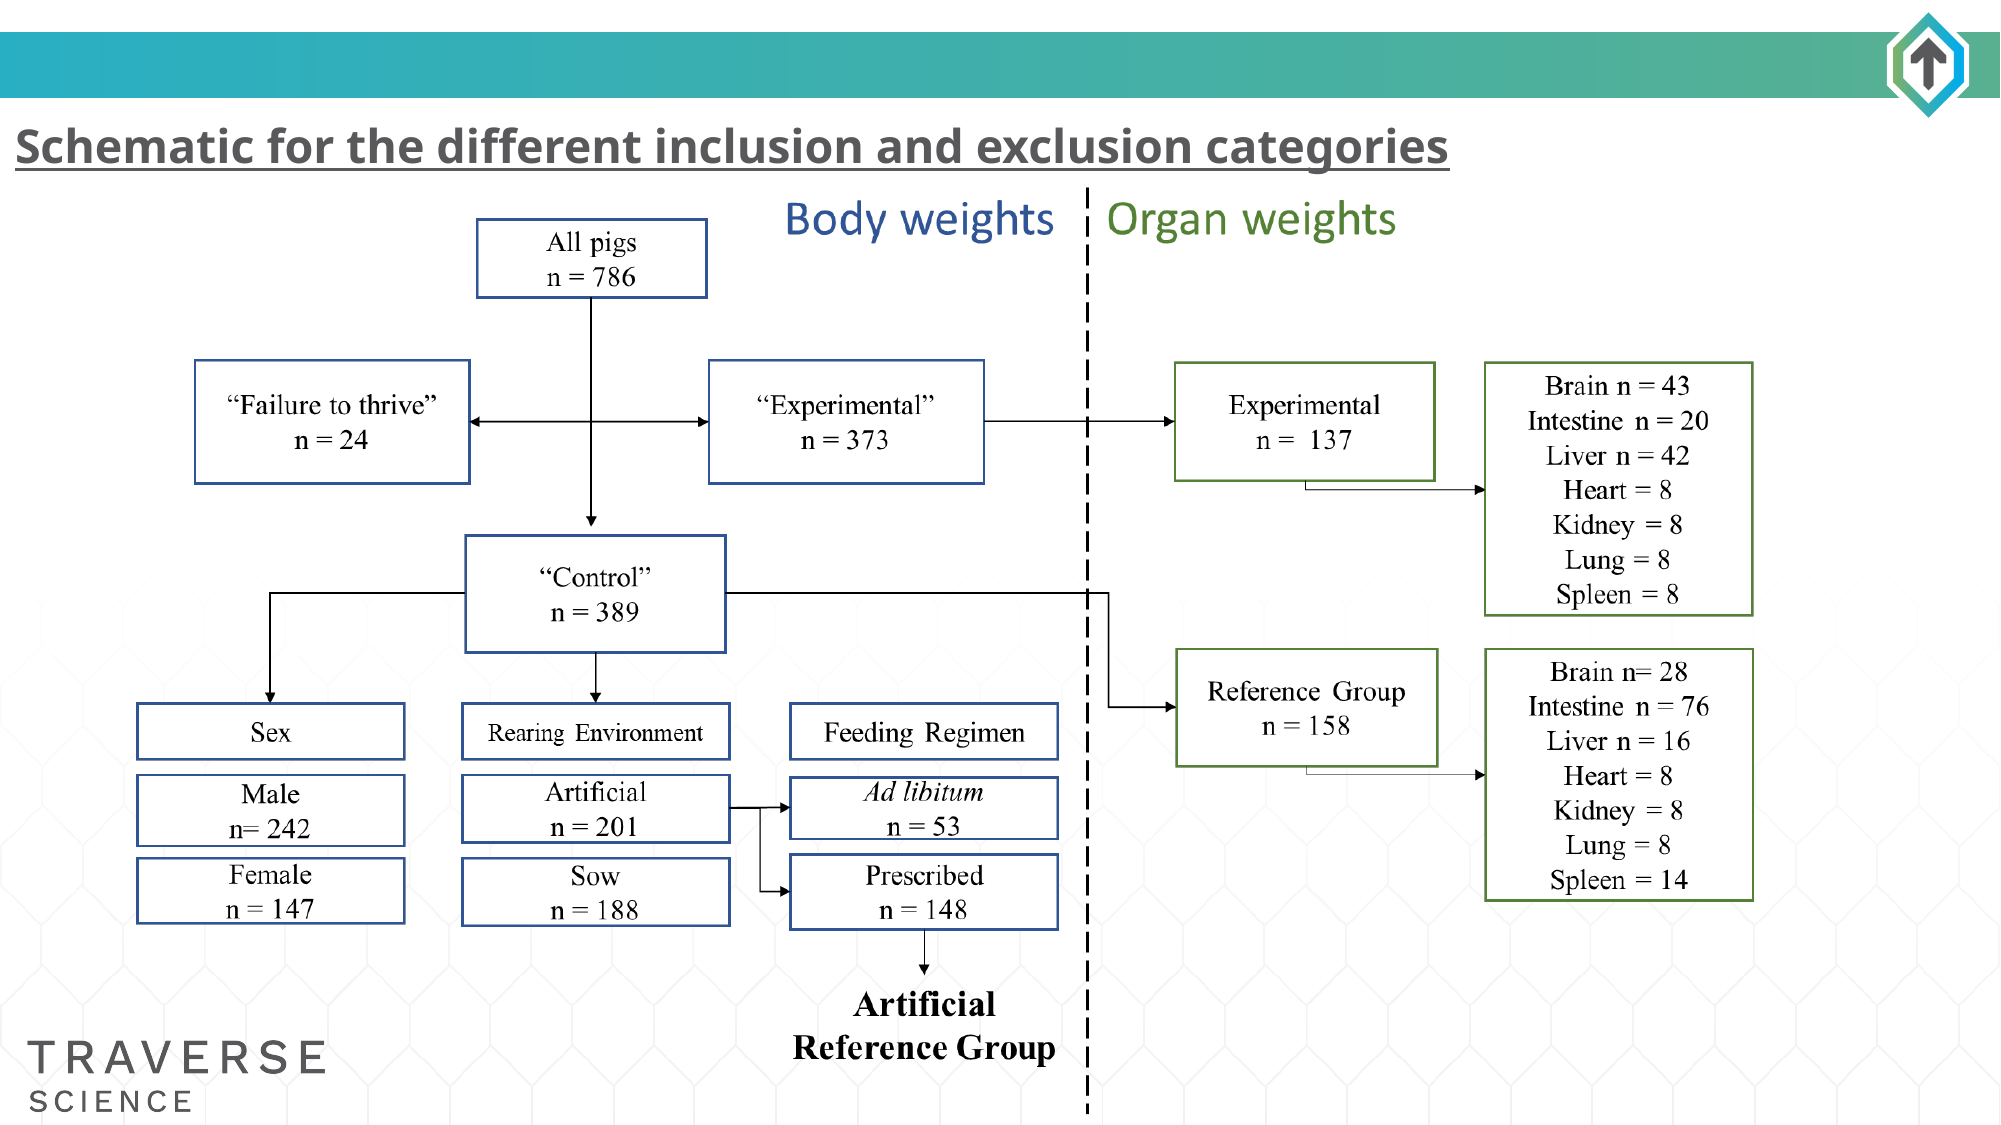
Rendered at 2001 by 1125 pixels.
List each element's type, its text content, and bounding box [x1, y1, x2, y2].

picture [24, 171, 1754, 1115]
title Schematic for the different inclusion and exclusion categories [0, 84, 1796, 182]
picture [1893, 12, 1964, 118]
